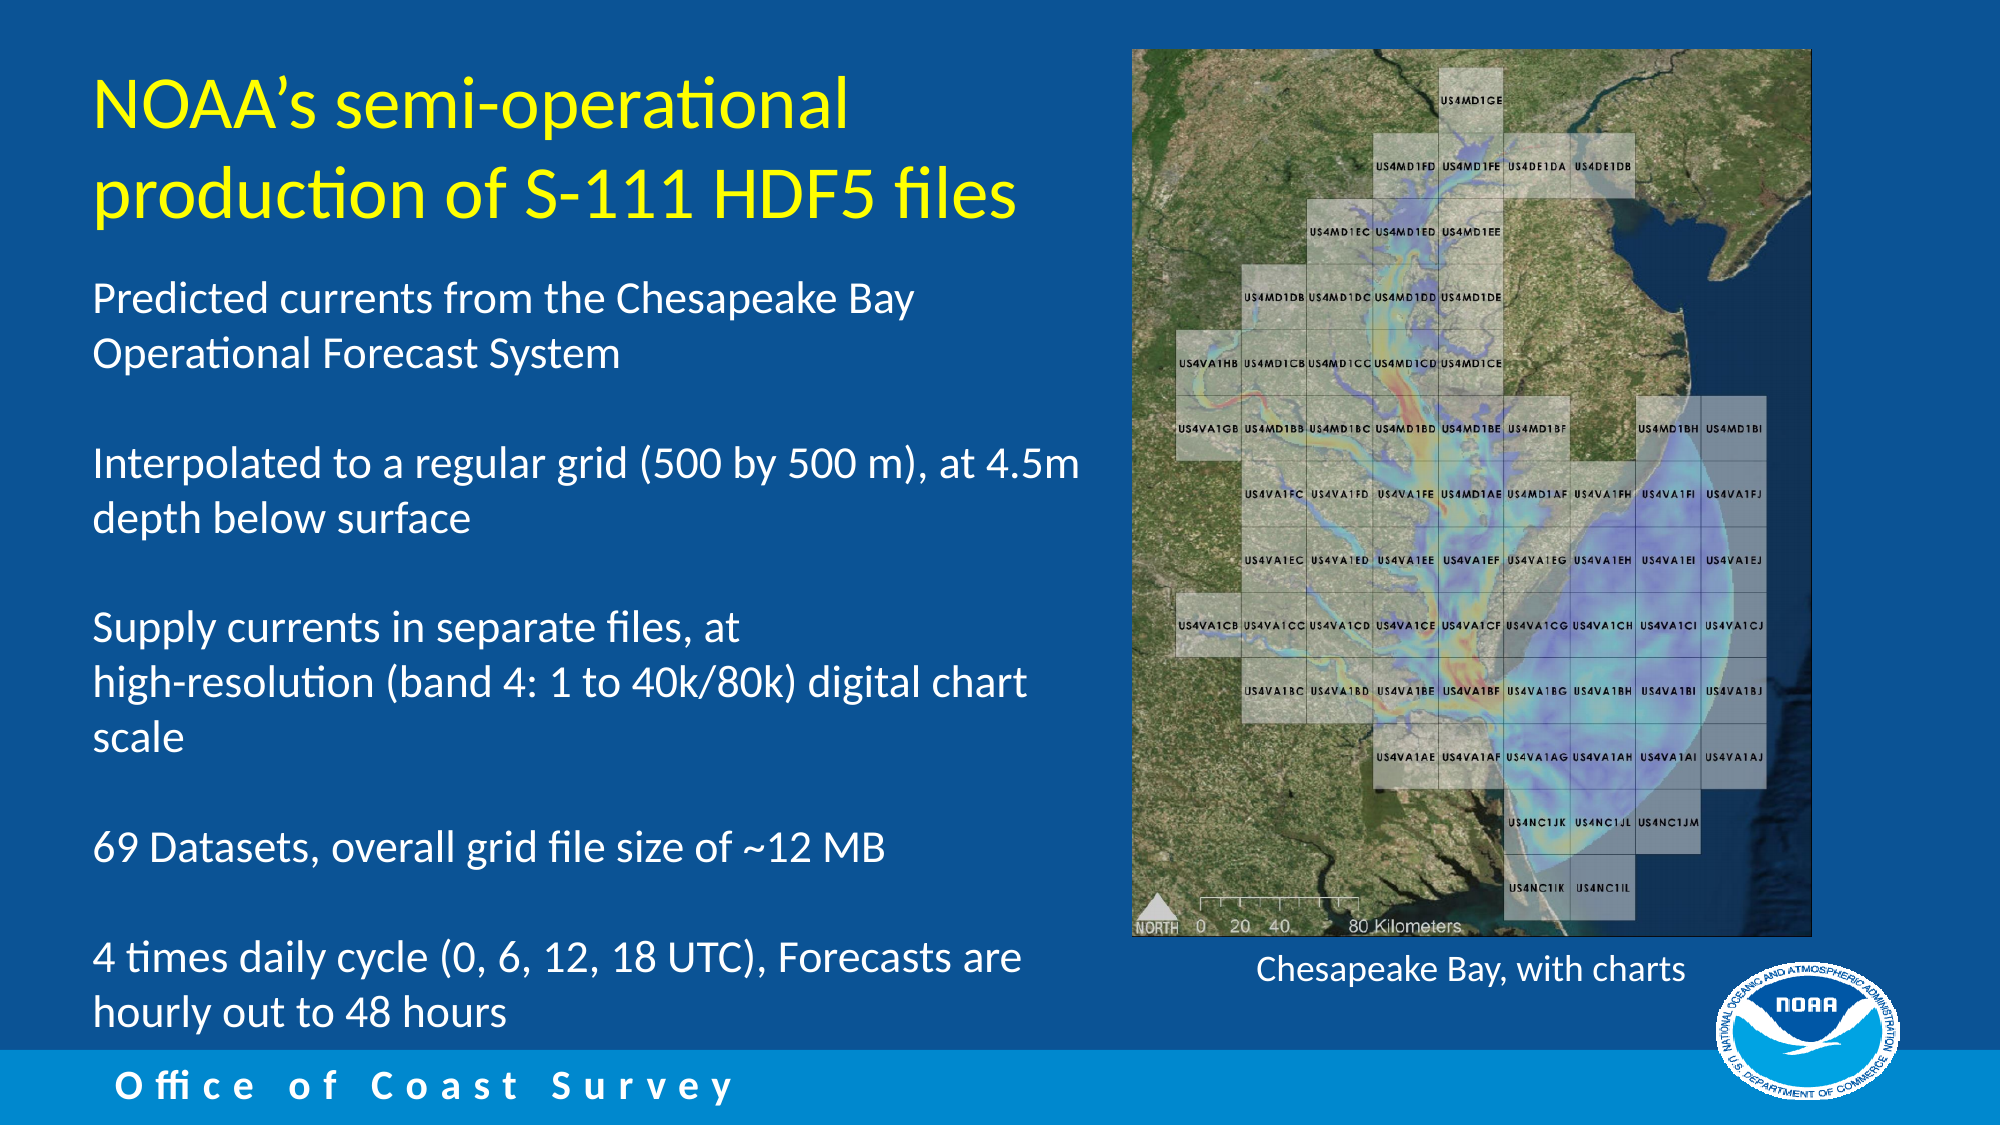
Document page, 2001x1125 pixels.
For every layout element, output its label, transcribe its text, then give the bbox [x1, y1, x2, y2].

picture [1131, 49, 1812, 937]
text_box Chesapeake Bay, with charts [1132, 945, 1812, 997]
picture [1716, 962, 1900, 1099]
text_box Predicted currents from the Chesapeake Bay Operational Forecast System Interpolated to a regular grid (500 by 500 m), at 4.5m depth below surface Supply currents in separate files, at high-resolution (band 4: 1 to 40k/80k) digital chart scale 69 Datasets, overall grid file size of ~12 MB 4 times daily cycle (0, 6, 12, 18 UTC), Forecasts are hourly out to 48 hours [77, 259, 1123, 1045]
title NOAA’s semi-operational production of S-111 HDF5 files [77, 49, 1055, 238]
